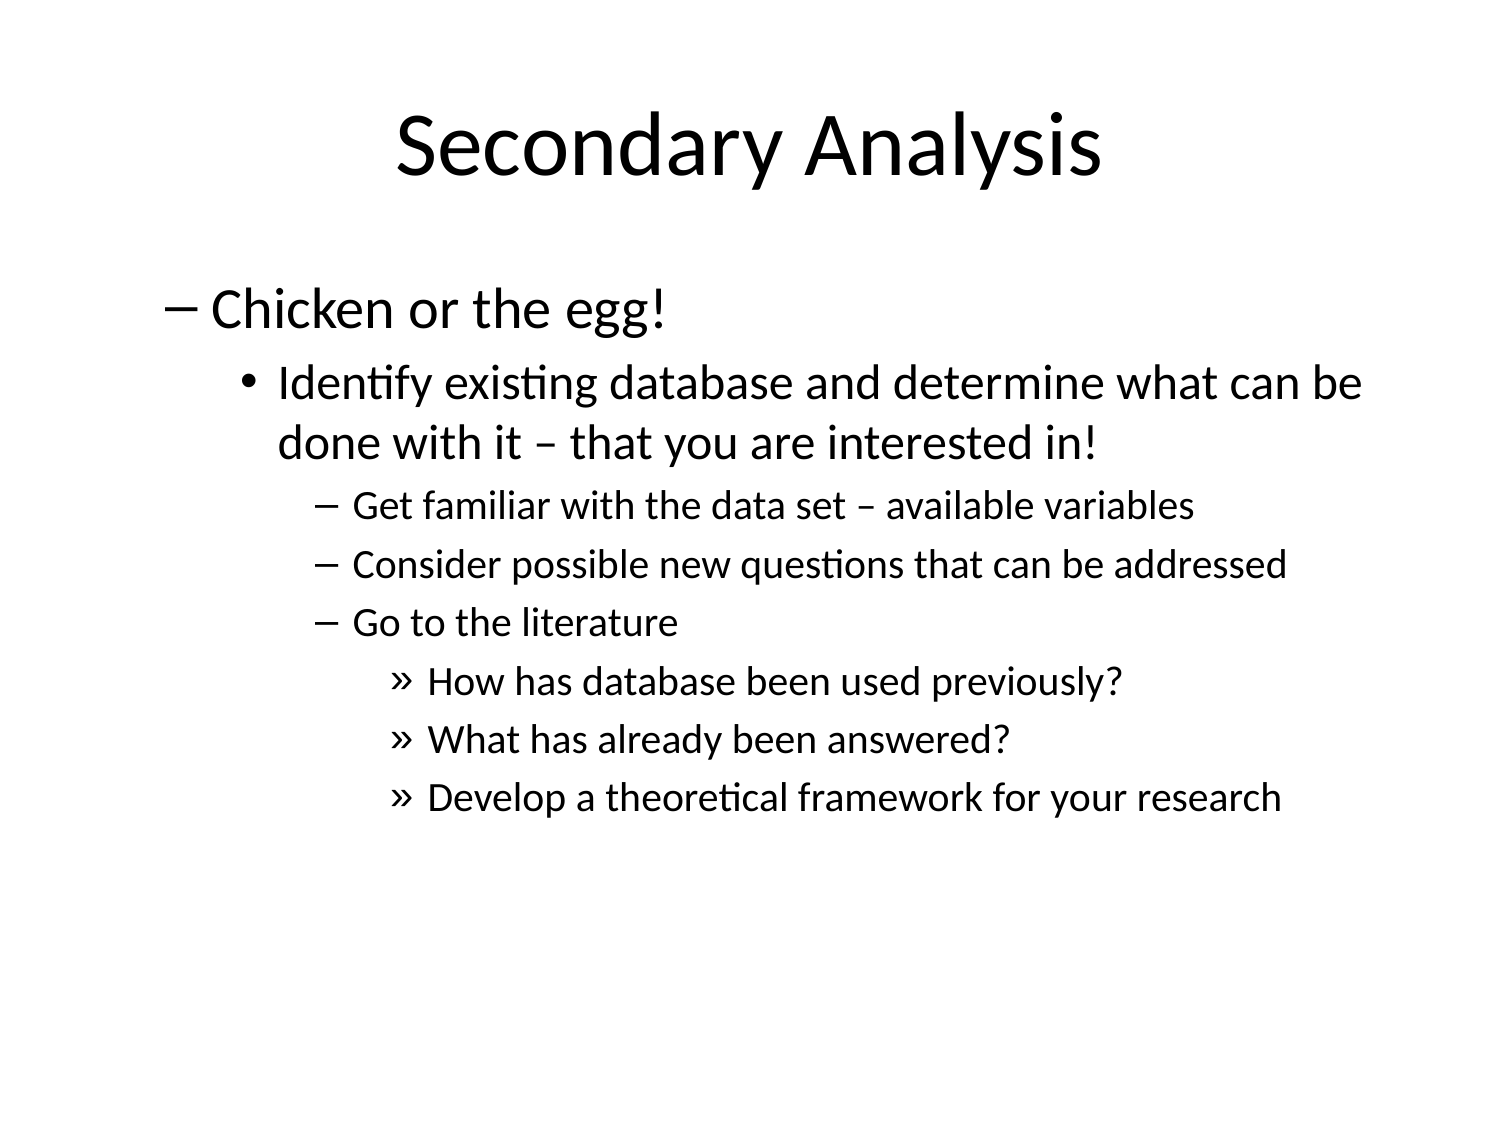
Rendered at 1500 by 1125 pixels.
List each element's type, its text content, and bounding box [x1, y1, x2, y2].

title Secondary Analysis [75, 45, 1425, 233]
list Chicken or the egg! Identify existing database and determine what can be done with it – that you are interested in! Get familiar with the data set – available variables Consider possible new questions that can be addressed Go to the literature How has database been used previously? What has already been answered? Develop a theoretical framework for your research [75, 262, 1425, 1005]
